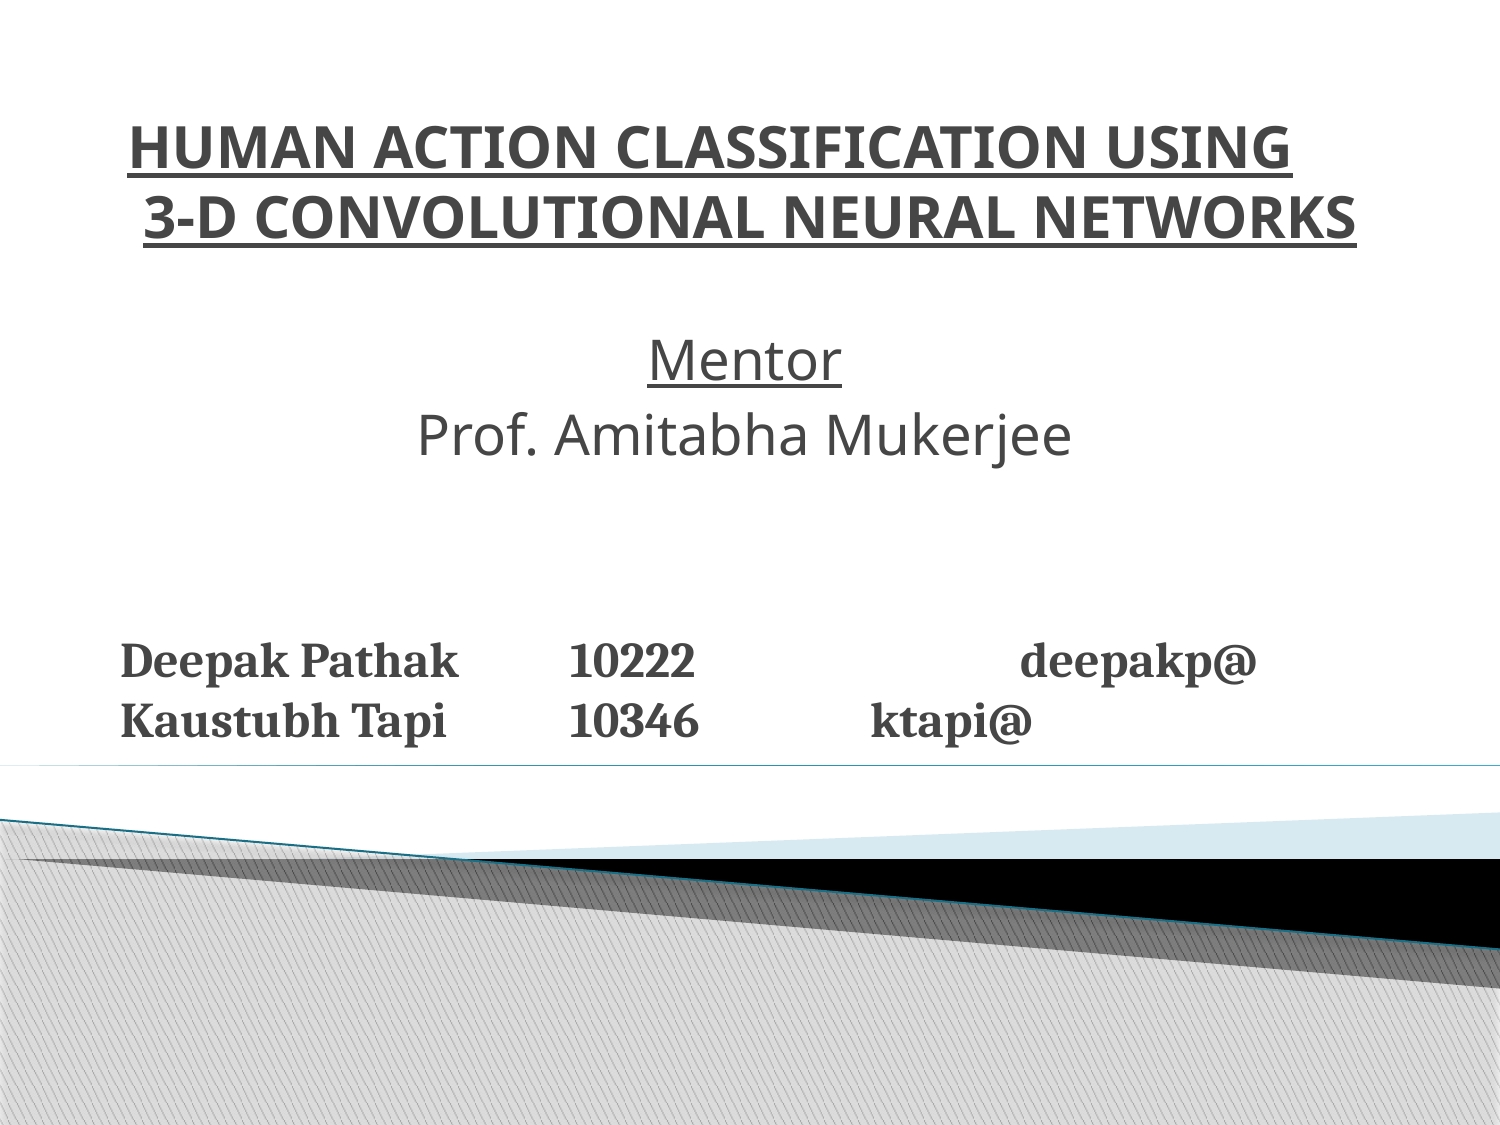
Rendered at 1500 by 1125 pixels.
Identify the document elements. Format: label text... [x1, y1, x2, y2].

subtitle Mentor Prof. Amitabha Mukerjee Deepak Pathak 10222 deepakp@ Kaustubh Tapi 10346 ktapi@ [112, 316, 1388, 821]
picture [5, 859, 1500, 989]
title HUMAN ACTION CLASSIFICATION USING 3-D CONVOLUTIONAL NEURAL NETWORKS [112, 70, 1388, 258]
